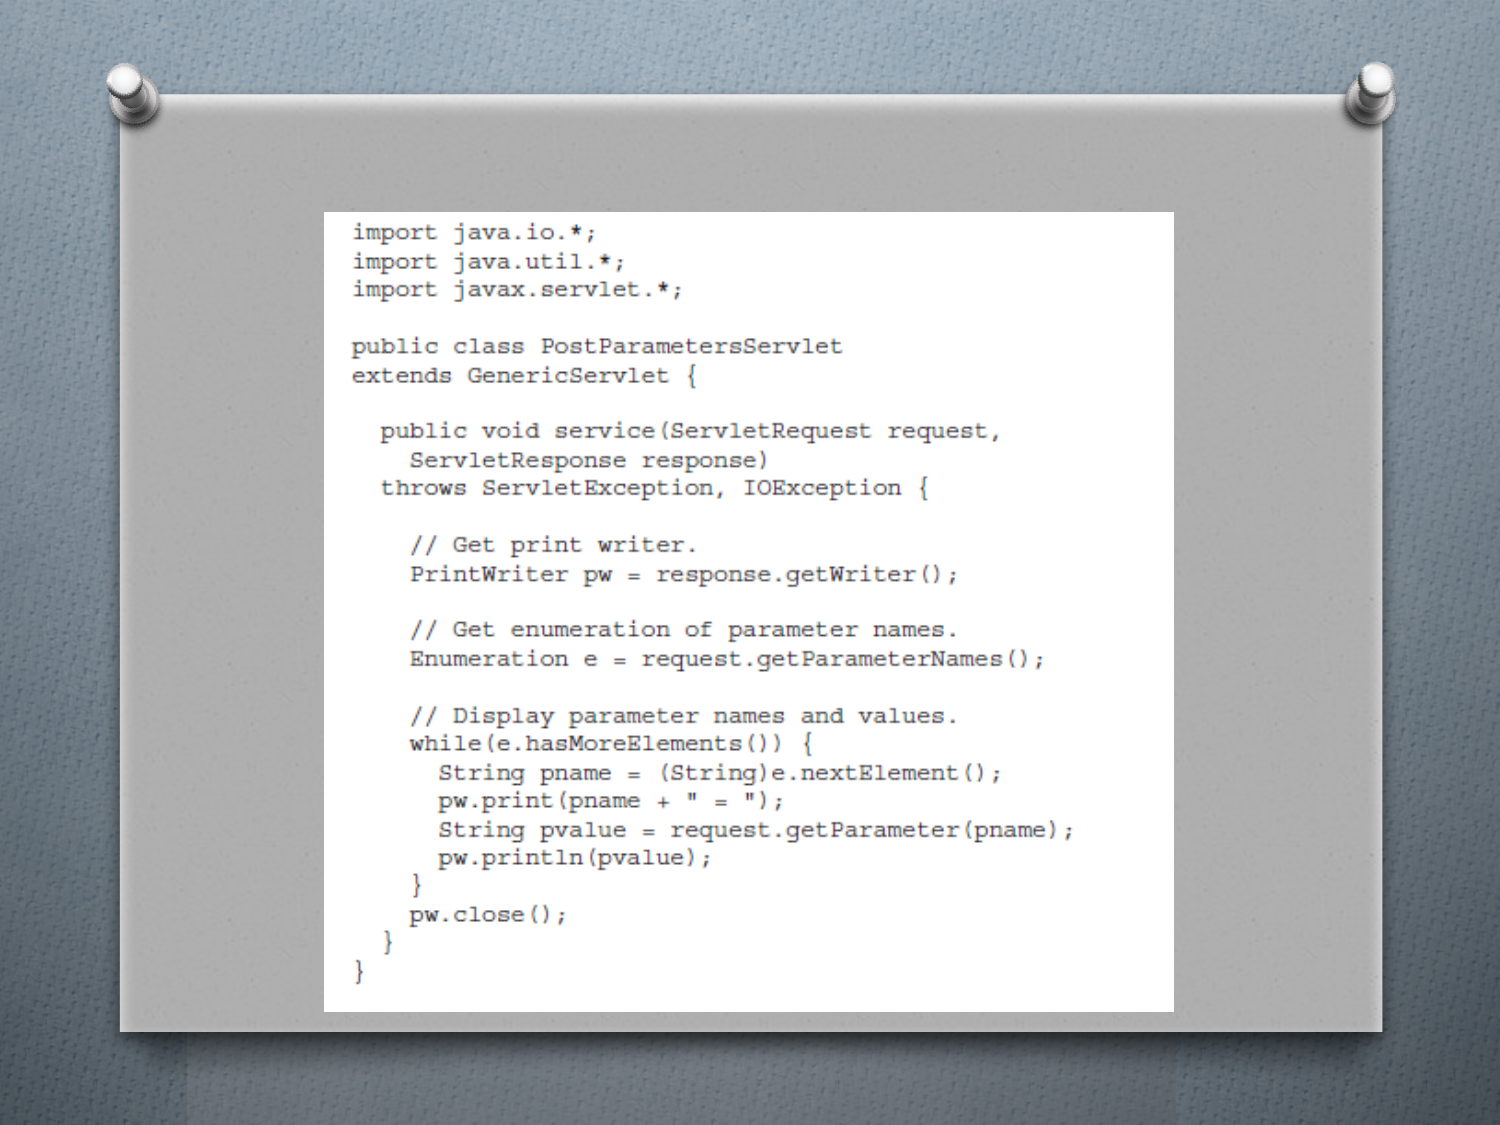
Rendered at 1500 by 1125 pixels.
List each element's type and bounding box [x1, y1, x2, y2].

picture [1317, 35, 1439, 156]
picture [75, 29, 198, 153]
picture [324, 212, 1174, 1012]
